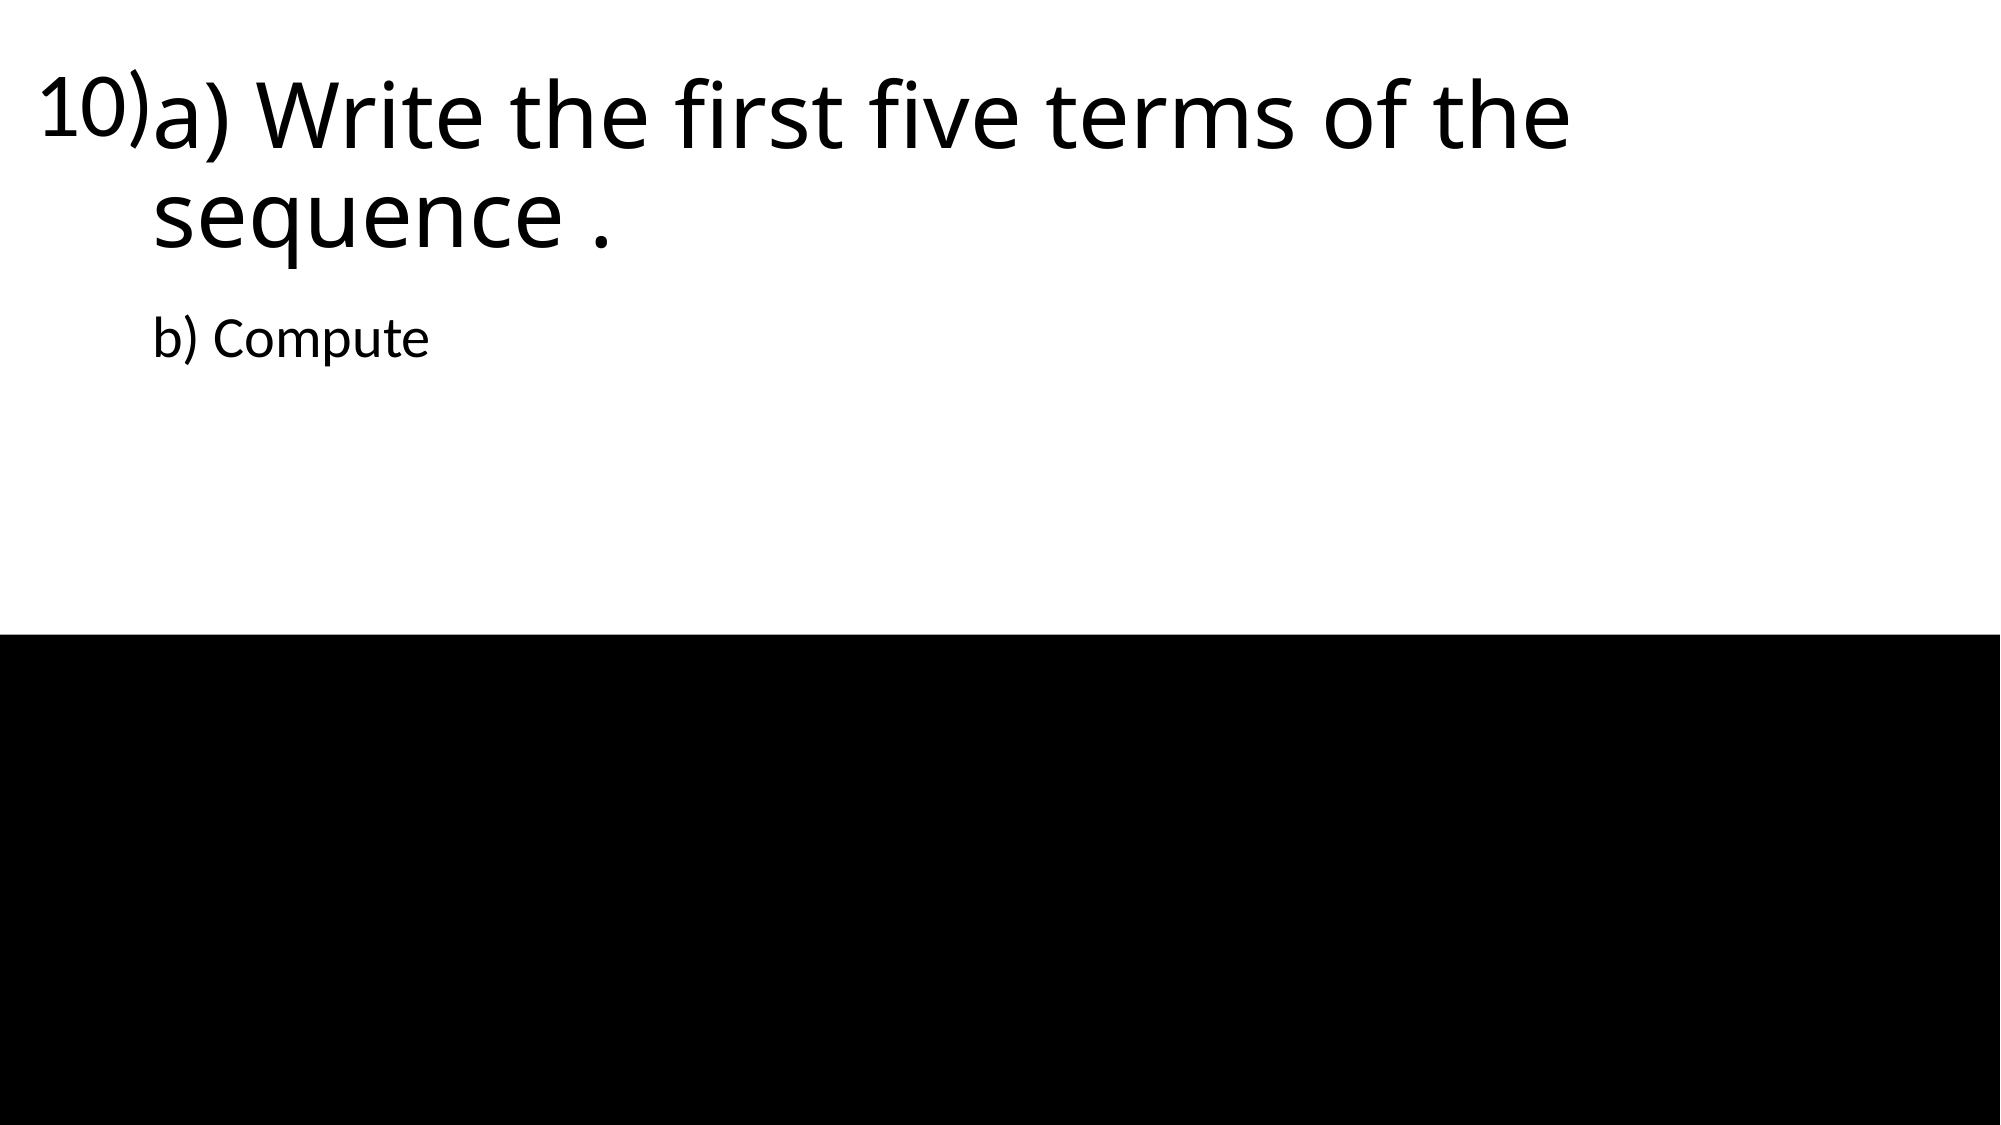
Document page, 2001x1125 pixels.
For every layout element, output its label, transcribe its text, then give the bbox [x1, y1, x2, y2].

text_box [0, 634, 2000, 1125]
text_box 10) [19, 37, 170, 163]
